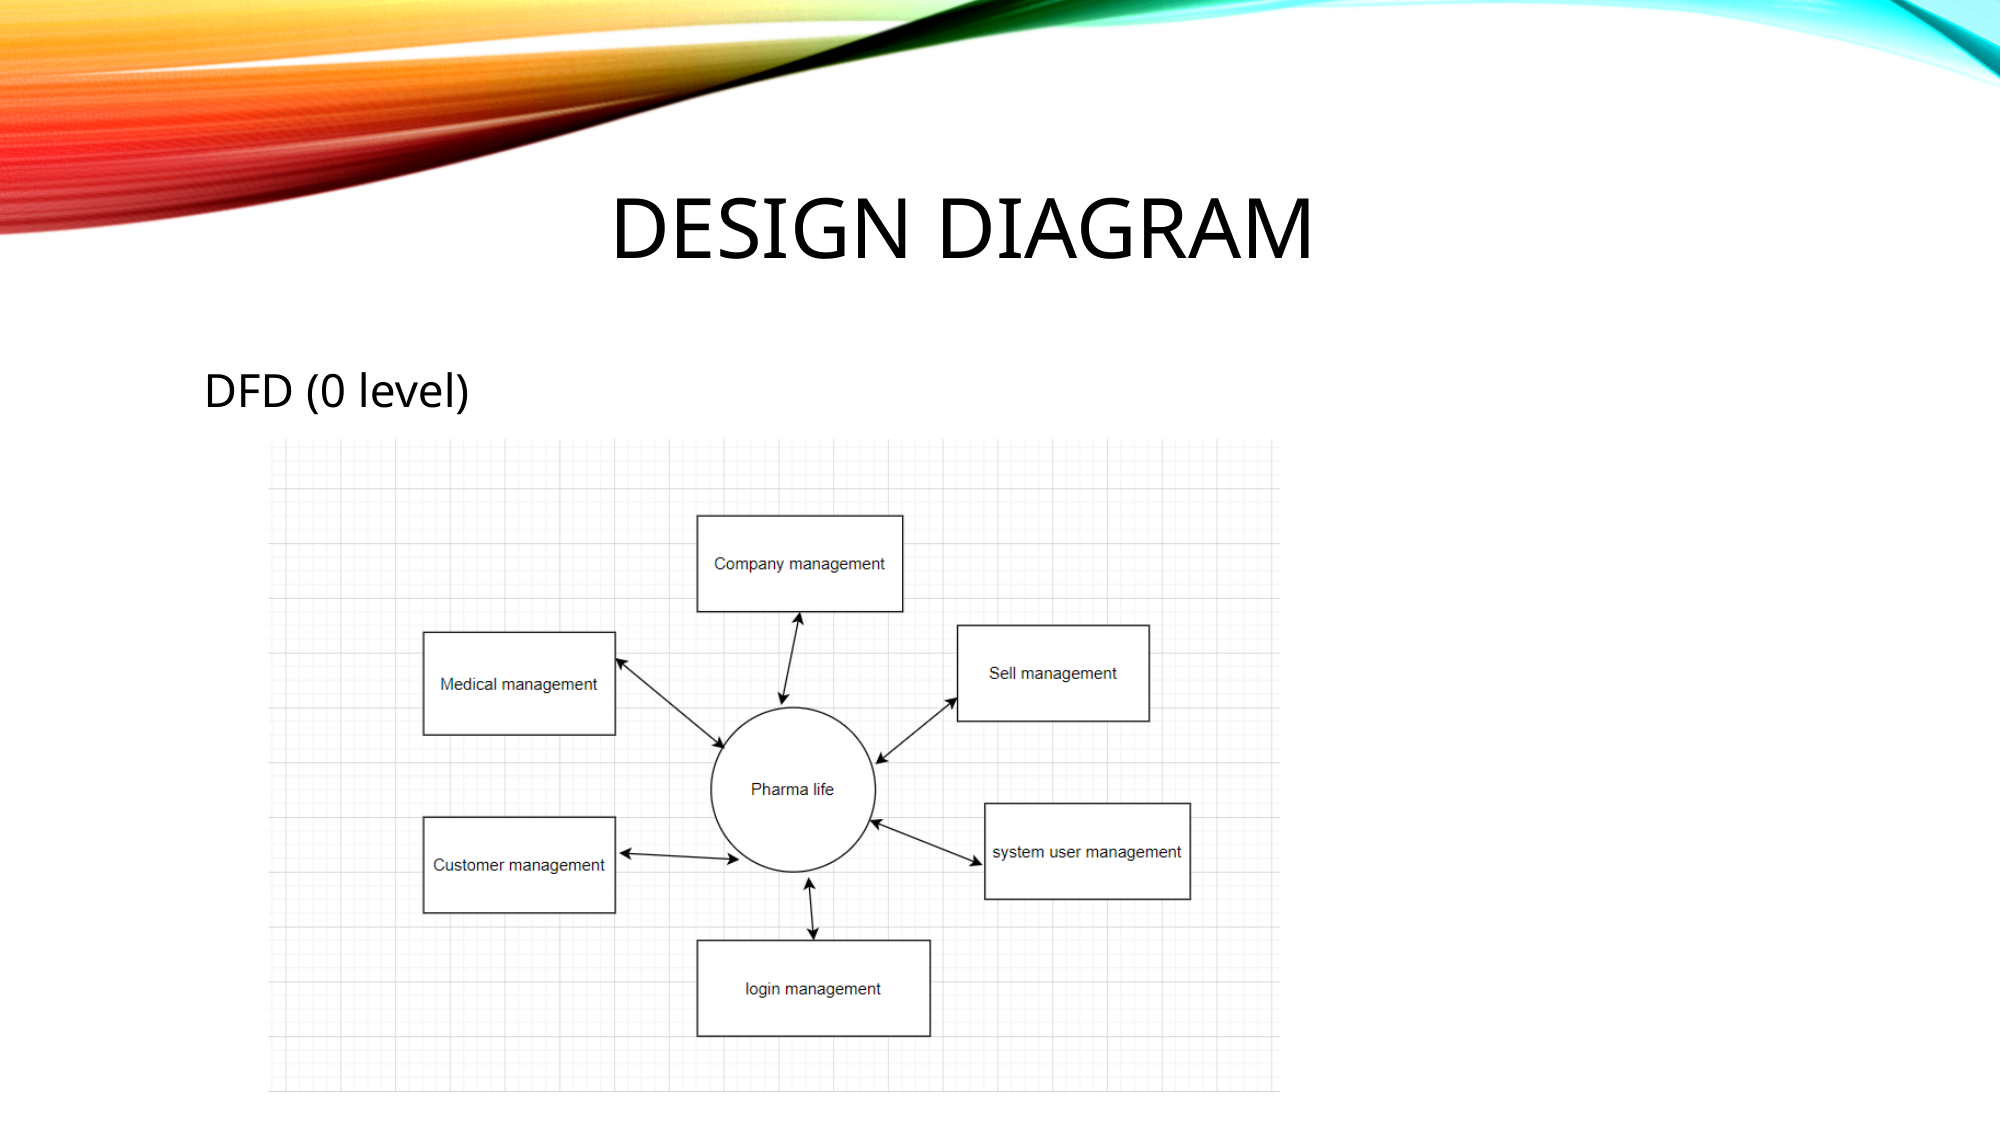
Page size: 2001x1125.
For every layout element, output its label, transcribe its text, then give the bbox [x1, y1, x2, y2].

picture [0, 0, 2000, 237]
list 1.DFD (0 level) [112, 360, 1888, 1021]
picture [268, 439, 1280, 1092]
title Design diagram [474, 125, 1333, 338]
